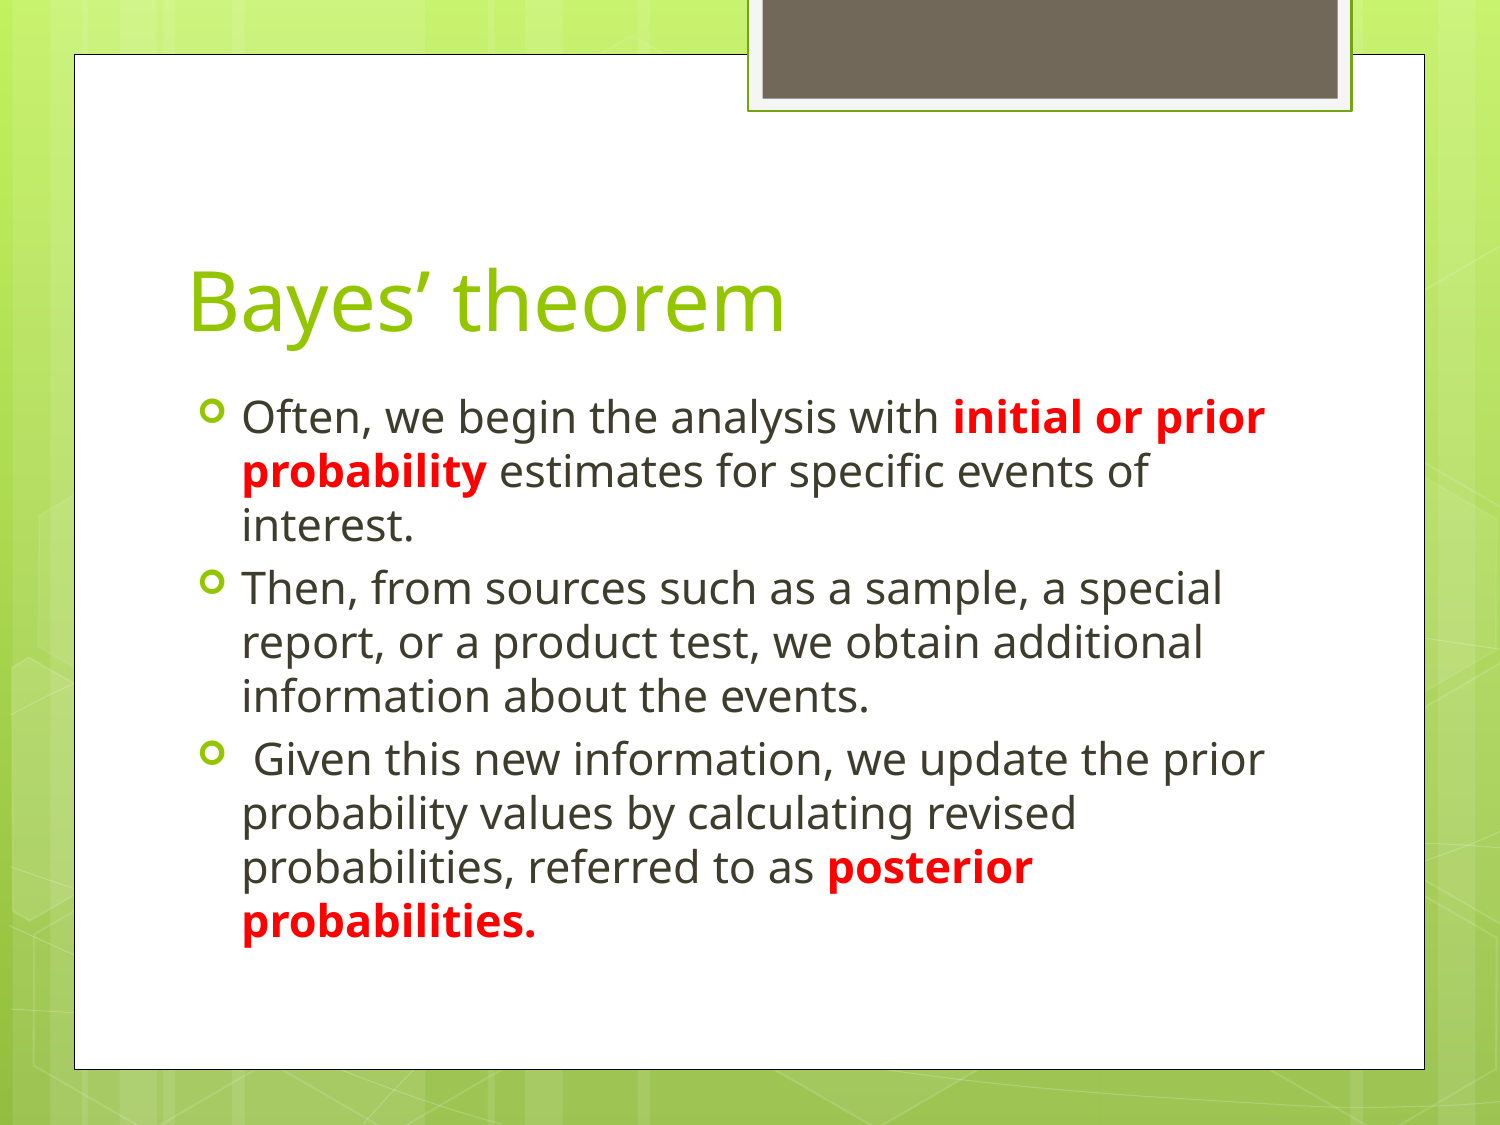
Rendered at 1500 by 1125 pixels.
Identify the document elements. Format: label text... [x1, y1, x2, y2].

list Often, we begin the analysis with initial or prior probability estimates for specific events of interest. Then, from sources such as a sample, a special report, or a product test, we obtain additional information about the events. Given this new information, we update the prior probability values by calculating revised probabilities, referred to as posterior probabilities. [171, 381, 1283, 957]
title Bayes’ theorem [171, 168, 1324, 357]
